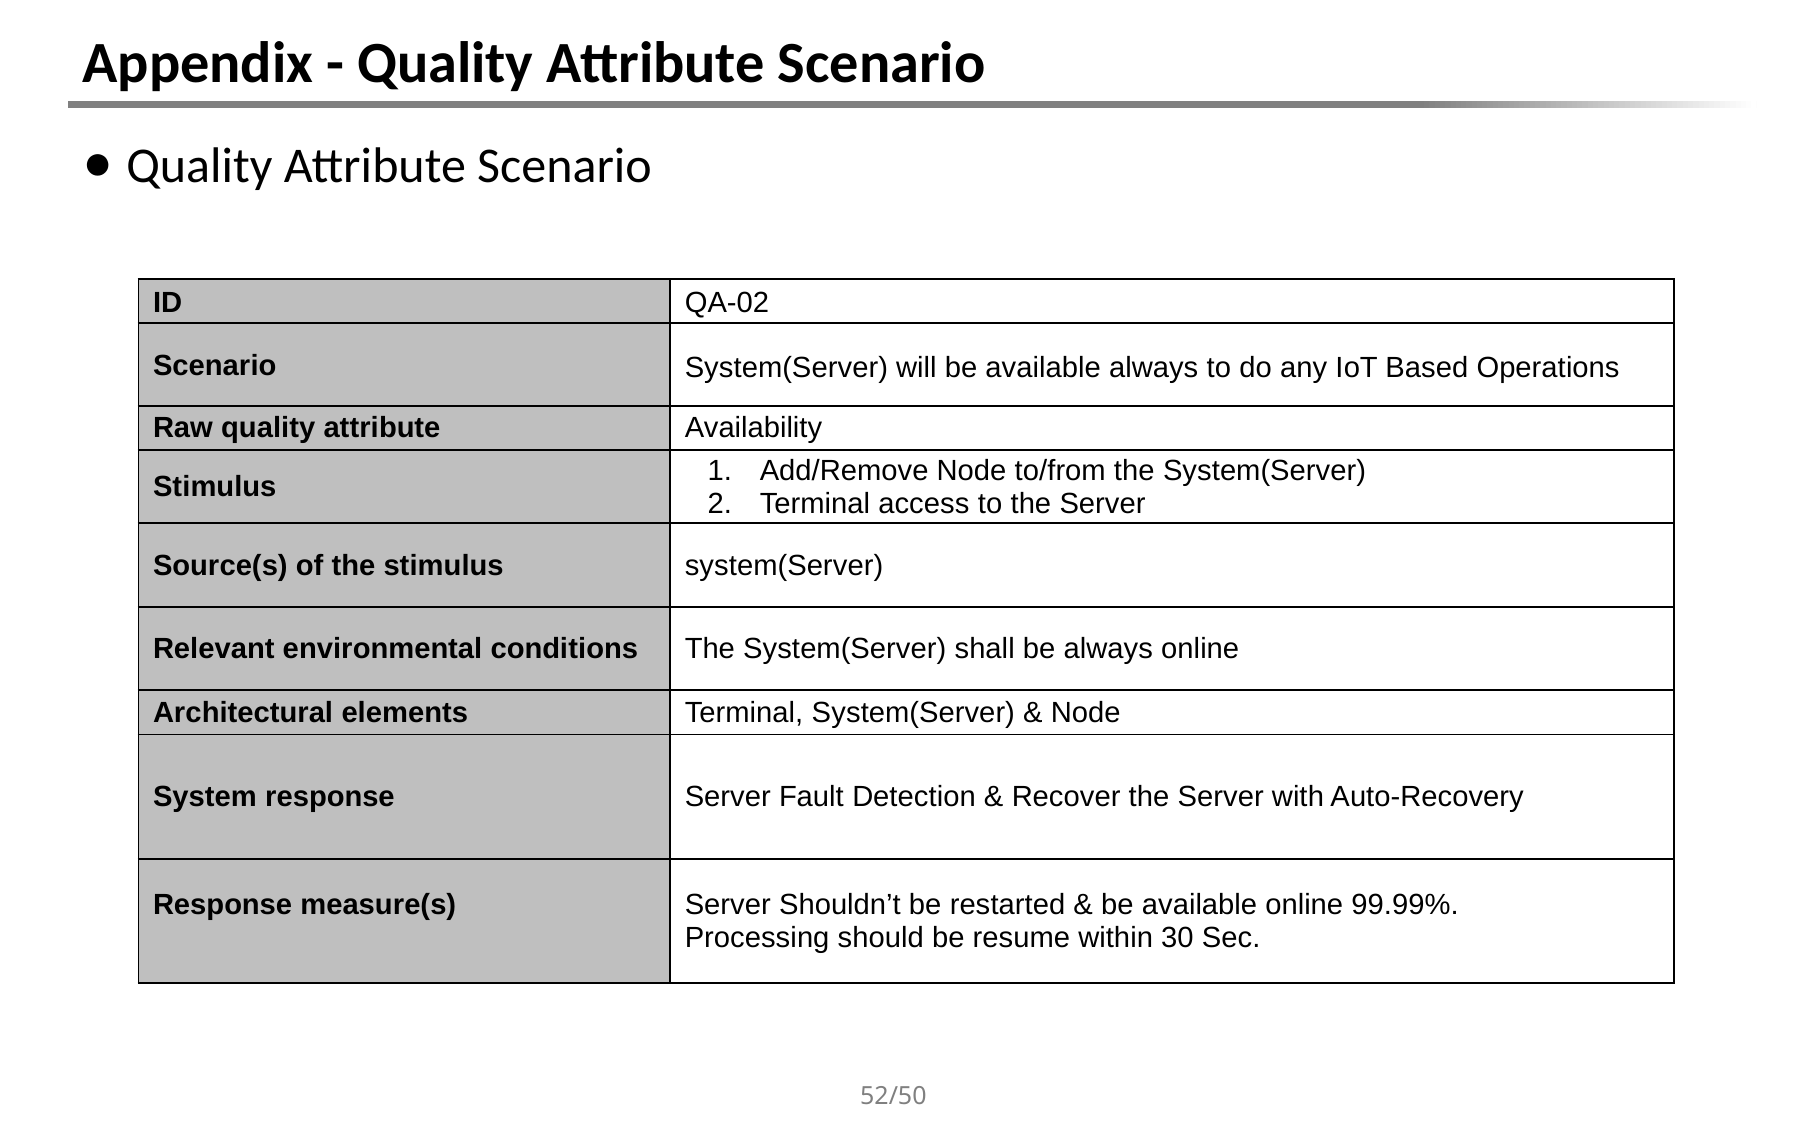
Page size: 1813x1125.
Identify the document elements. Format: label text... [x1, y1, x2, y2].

table_header QA-02 [671, 280, 1673, 322]
table_header ID [139, 280, 669, 322]
title Appendix - Quality Attribute Scenario [67, 19, 1757, 100]
slide_number 52/50 [811, 1078, 975, 1115]
table_cell Stimulus [139, 451, 669, 522]
table_cell system(Server) [671, 524, 1673, 606]
list Quality Attribute Scenario [67, 124, 1757, 1072]
table_cell Architectural elements [139, 691, 669, 734]
table_cell Raw quality attribute [139, 407, 669, 449]
table_cell Server Shouldn’t be restarted & be available online 99.99%. Processing should be resume within 30 Sec. [671, 860, 1673, 982]
table_cell System response [139, 735, 669, 858]
table_cell Server Fault Detection & Recover the Server with Auto-Recovery [671, 735, 1673, 858]
table_cell Terminal, System(Server) & Node [671, 691, 1673, 734]
table_cell Source(s) of the stimulus [139, 524, 669, 606]
table_cell System(Server) will be available always to do any IoT Based Operations [671, 324, 1673, 405]
table_cell Add/Remove Node to/from the System(Server) Terminal access to the Server [671, 451, 1673, 522]
table_cell Relevant environmental conditions [139, 608, 669, 689]
table_cell Scenario [139, 324, 669, 405]
table_cell The System(Server) shall be always online [671, 608, 1673, 689]
table_cell Availability [671, 407, 1673, 449]
table_cell Response measure(s) [139, 860, 669, 982]
